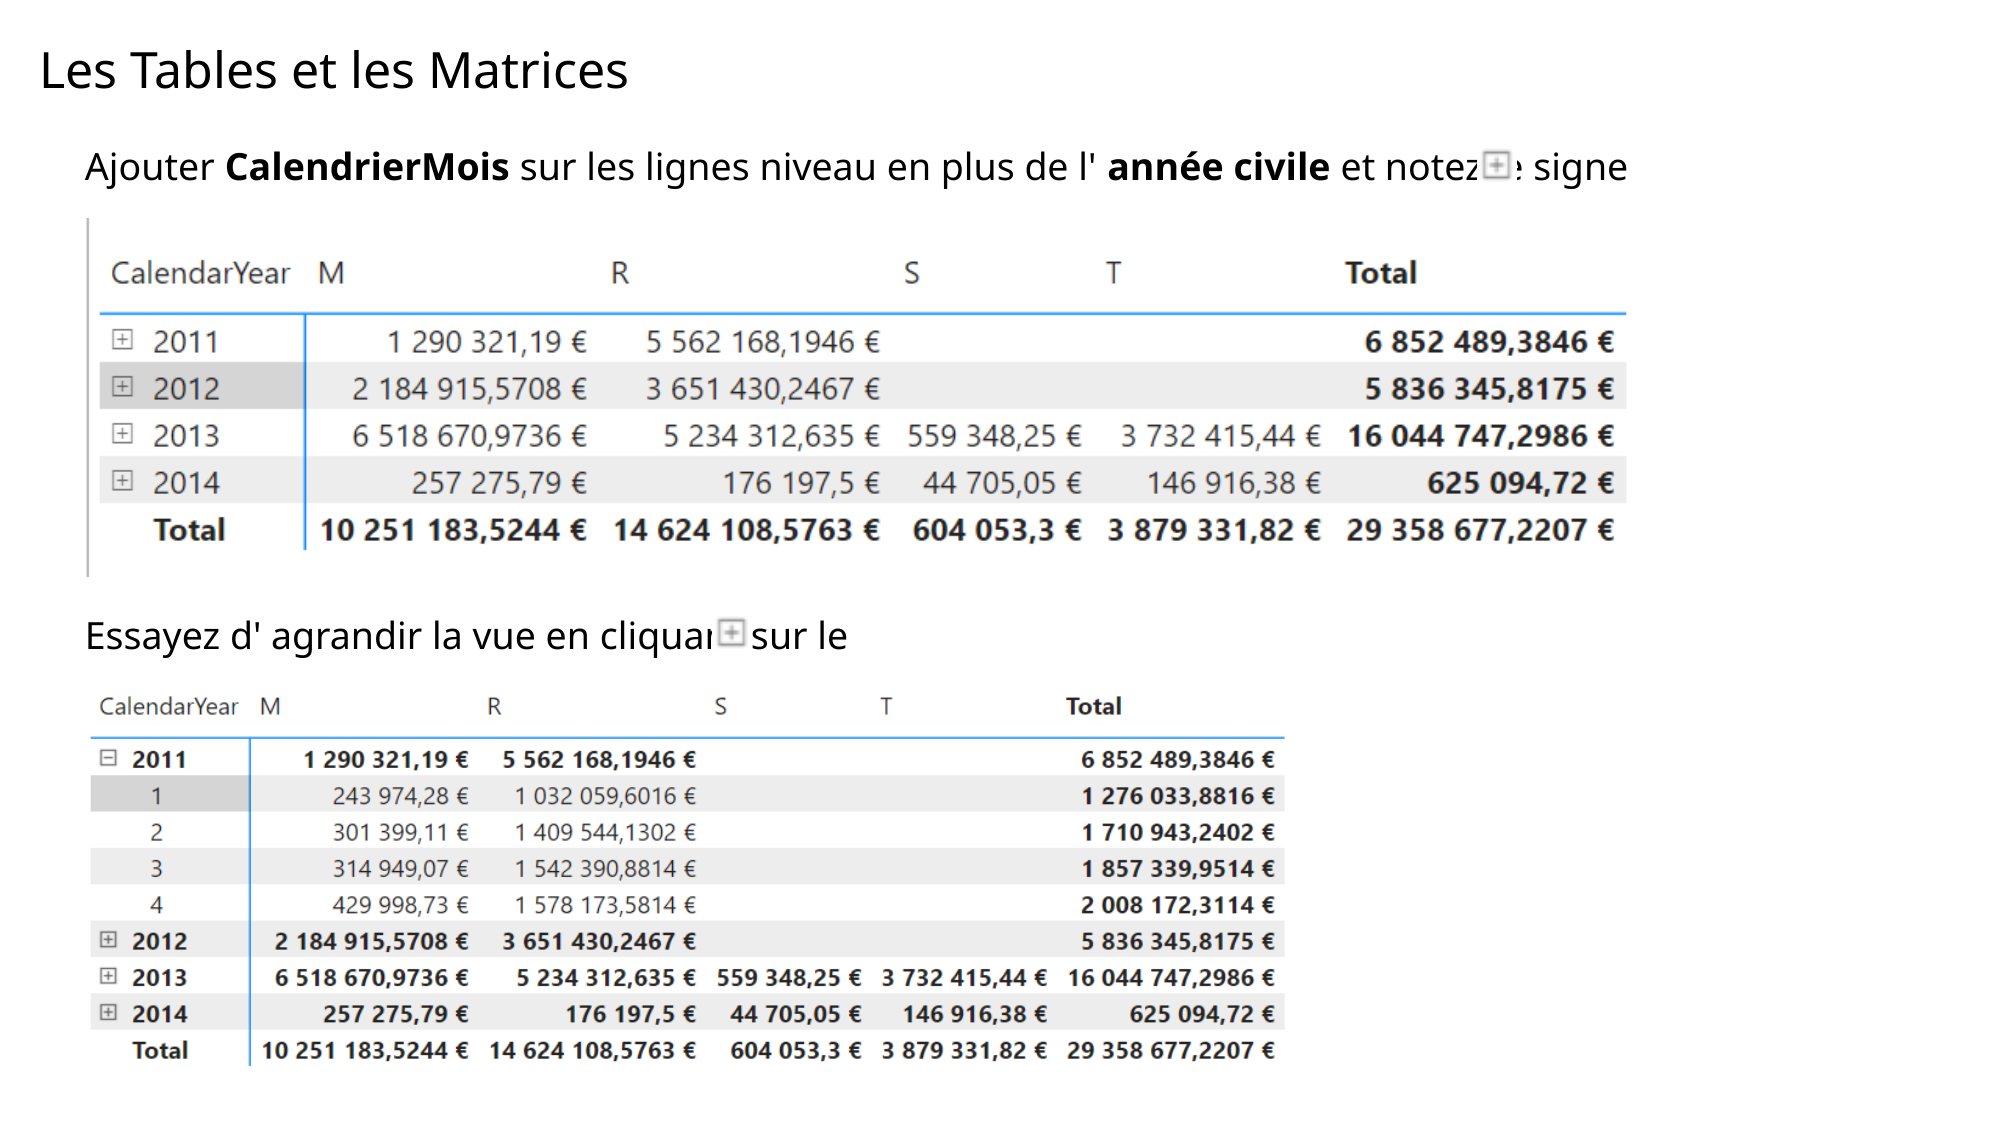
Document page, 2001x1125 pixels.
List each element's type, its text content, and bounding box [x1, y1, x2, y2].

picture [86, 664, 1309, 1077]
text_box Les Tables et les Matrices [24, 31, 645, 107]
picture [86, 218, 1650, 577]
picture [1477, 143, 1517, 186]
picture [712, 611, 752, 653]
text_box Essayez d' agrandir la vue en cliquant sur le signe [70, 601, 877, 713]
text_box Ajouter CalendrierMois sur les lignes niveau en plus de l' année civile et notez le signe [70, 132, 1945, 196]
